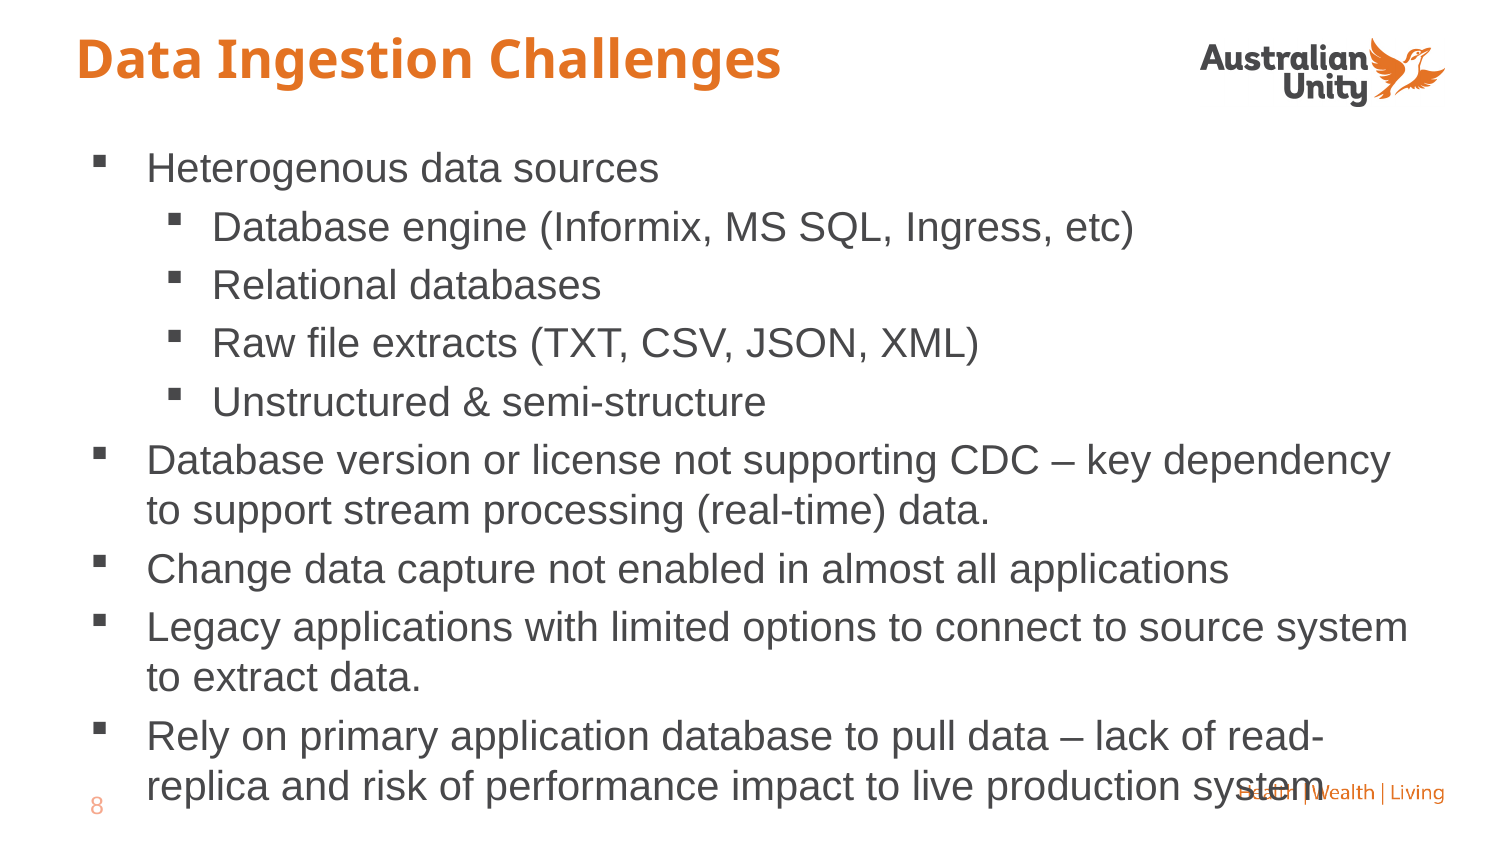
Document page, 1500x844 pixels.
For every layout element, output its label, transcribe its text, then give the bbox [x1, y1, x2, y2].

picture [1200, 38, 1445, 107]
title Data Ingestion Challenges [60, 17, 1302, 98]
picture [1425, 780, 1445, 805]
slide_number 8 [75, 782, 425, 827]
list Heterogenous data sources Database engine (Informix, MS SQL, Ingress, etc) Relational databases Raw file extracts (TXT, CSV, JSON, XML) Unstructured & semi-structure Database version or license not supporting CDC – key dependency to support stream processing (real-time) data. Change data capture not enabled in almost all applications Legacy applications with limited options to connect to source system to extract data. Rely on primary application database to pull data – lack of read-replica and risk of performance impact to live production system [75, 133, 1425, 827]
